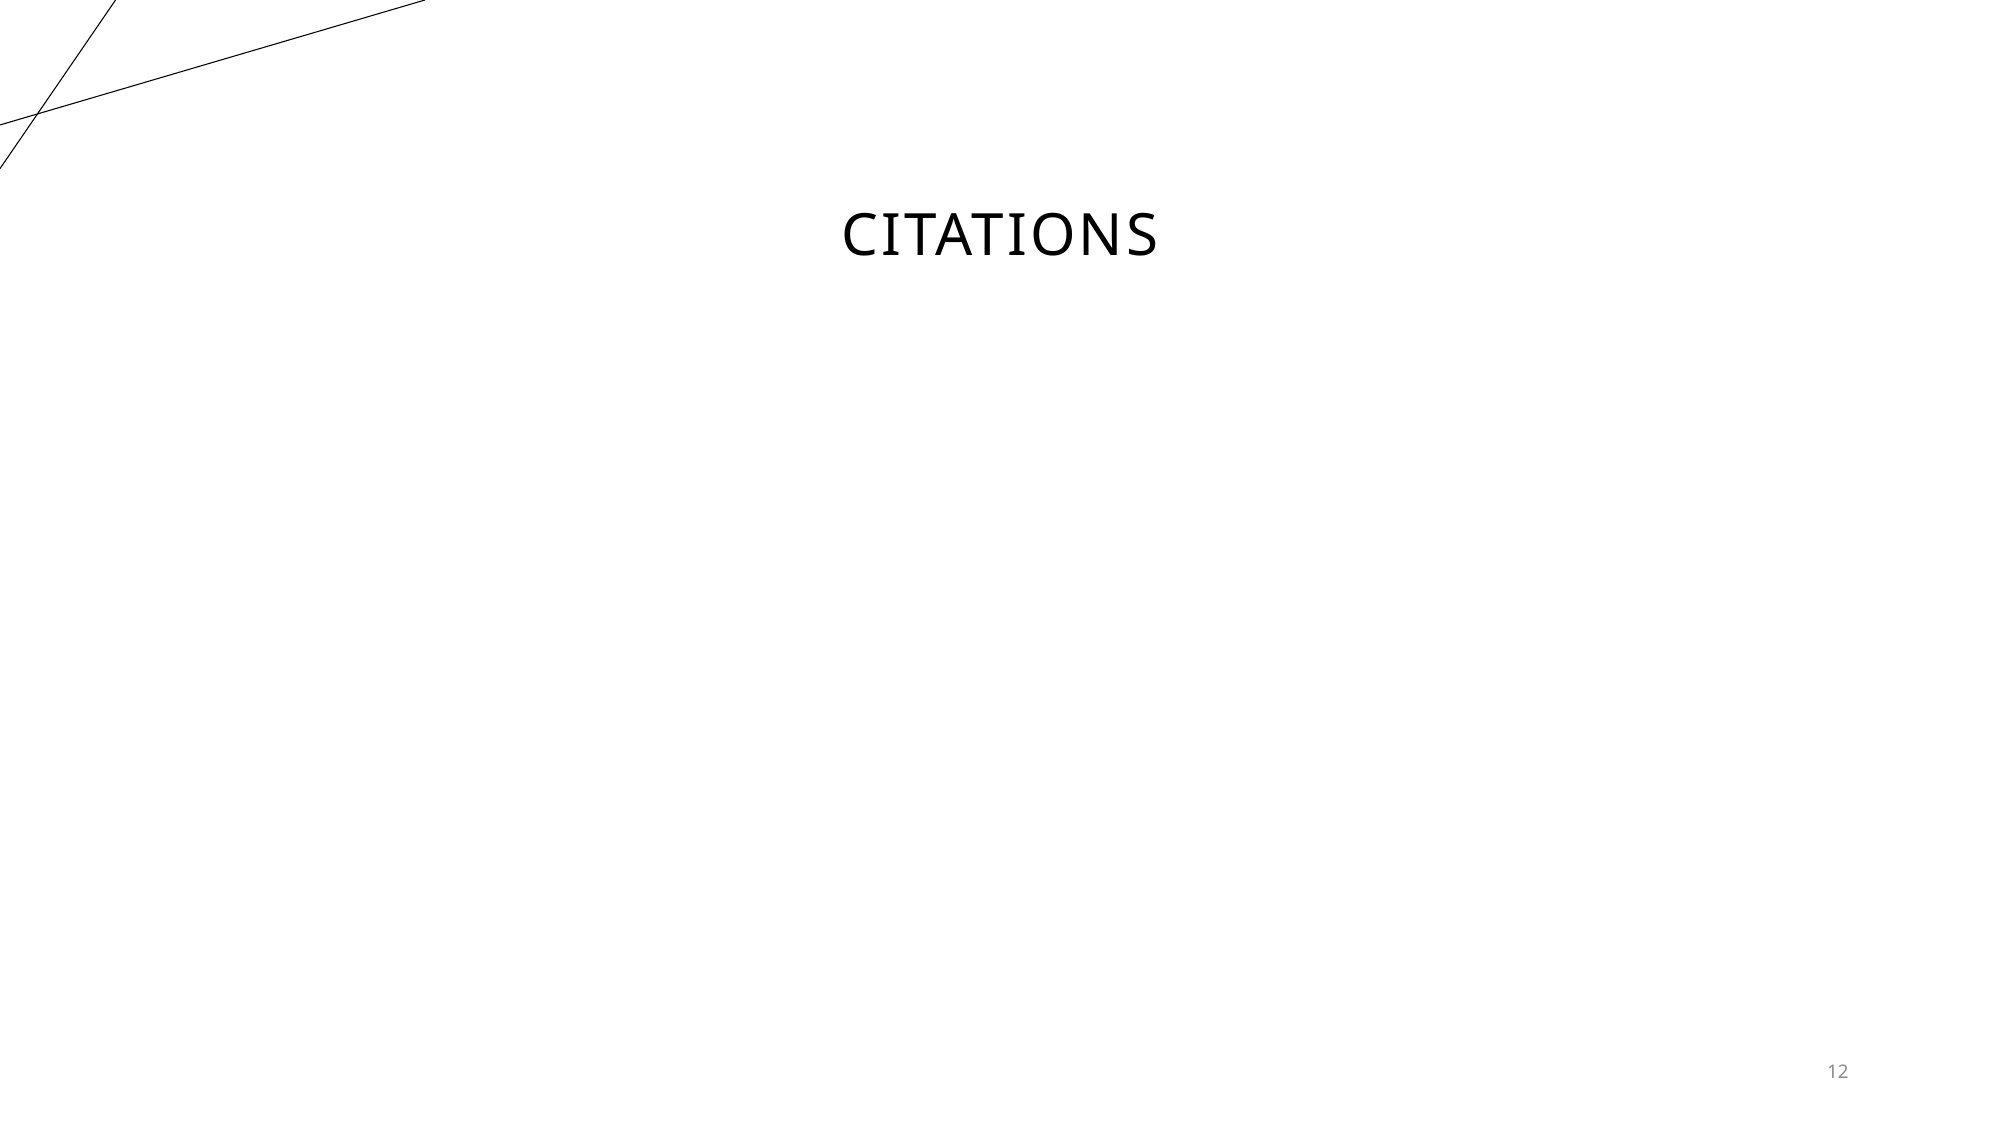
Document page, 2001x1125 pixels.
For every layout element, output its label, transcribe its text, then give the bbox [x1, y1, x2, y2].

title Citations [137, 57, 1863, 276]
slide_number 12 [1701, 1042, 1864, 1103]
